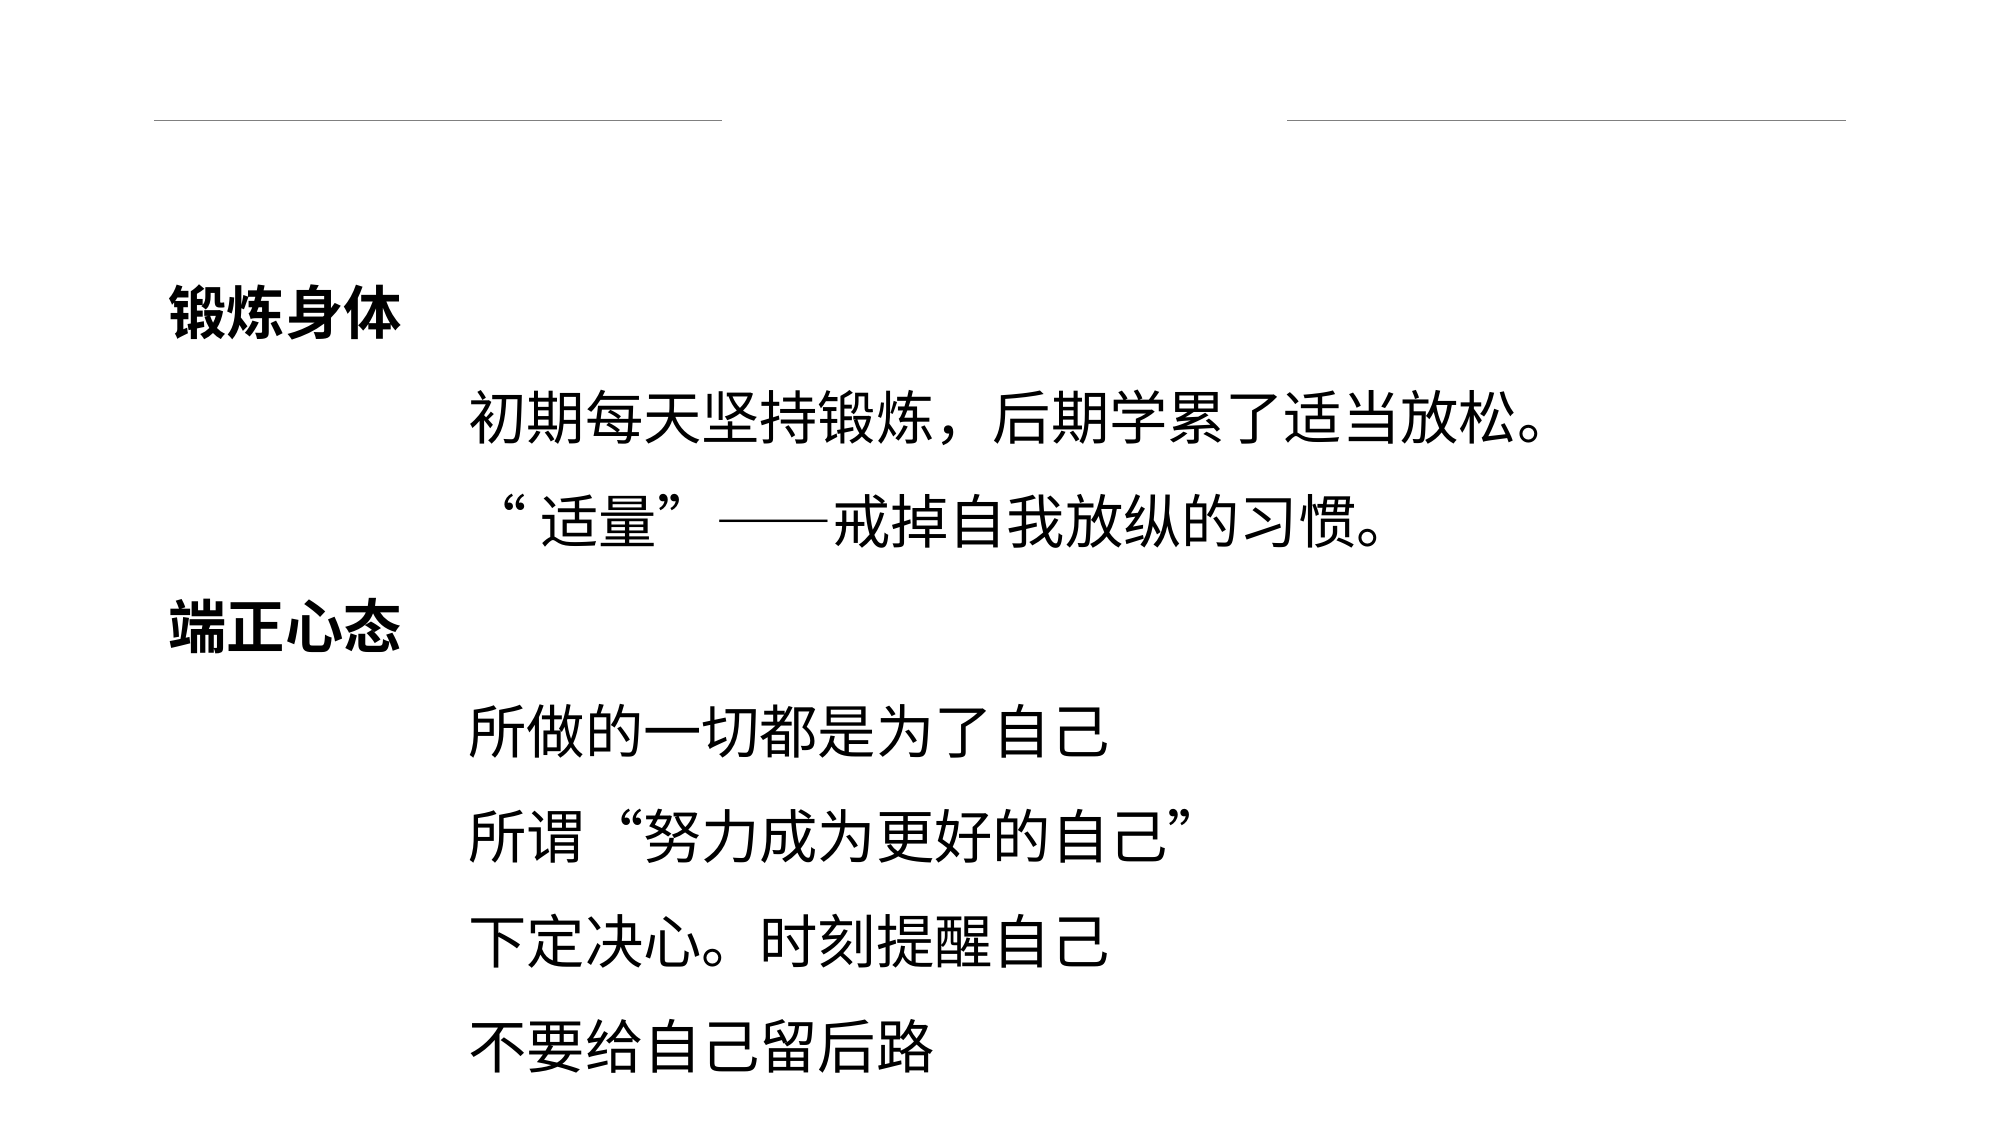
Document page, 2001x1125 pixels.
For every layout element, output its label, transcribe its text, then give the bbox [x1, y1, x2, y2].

text_box 锻炼身体 初期每天坚持锻炼，后期学累了适当放松。 “适量”——戒掉自我放纵的习惯。 端正心态 所做的一切都是为了自己 所谓“努力成为更好的自己” 下定决心。时刻提醒自己 不要给自己留后路 [153, 233, 1847, 1088]
